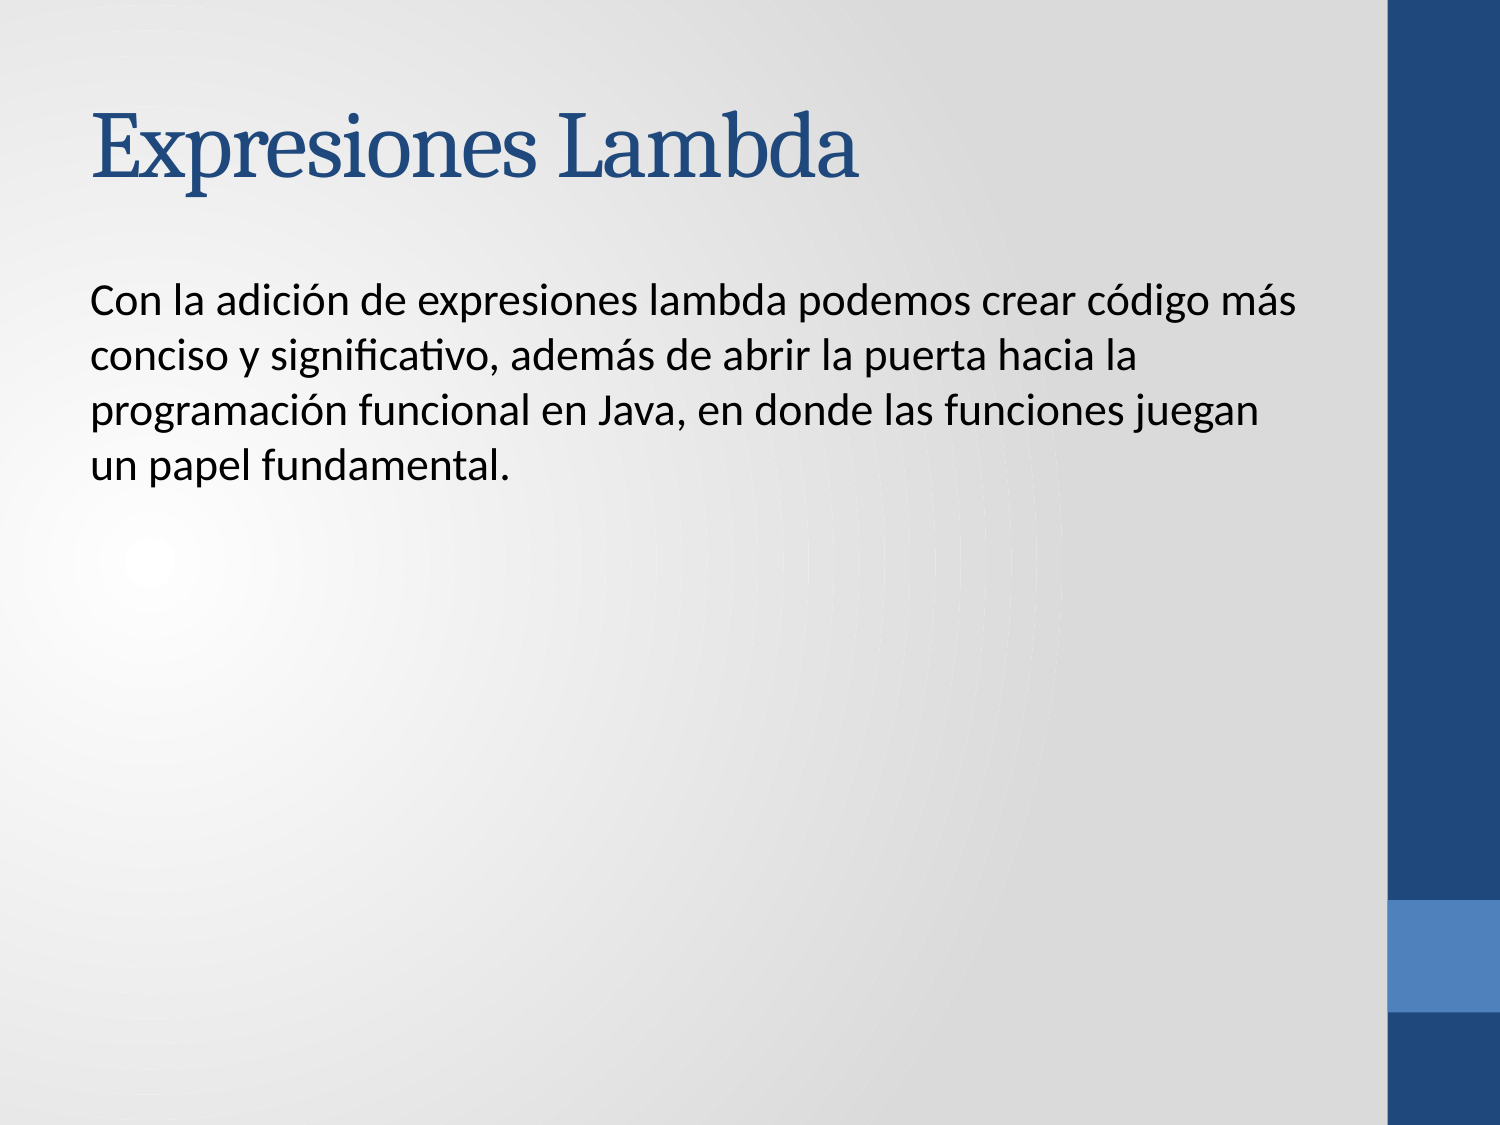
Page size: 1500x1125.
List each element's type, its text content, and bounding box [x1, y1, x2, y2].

list Con la adición de expresiones lambda podemos crear código más conciso y significativo, además de abrir la puerta hacia la programación funcional en Java, en donde las funciones juegan un papel fundamental. [75, 262, 1325, 1050]
title Expresiones Lambda [75, 45, 1325, 233]
